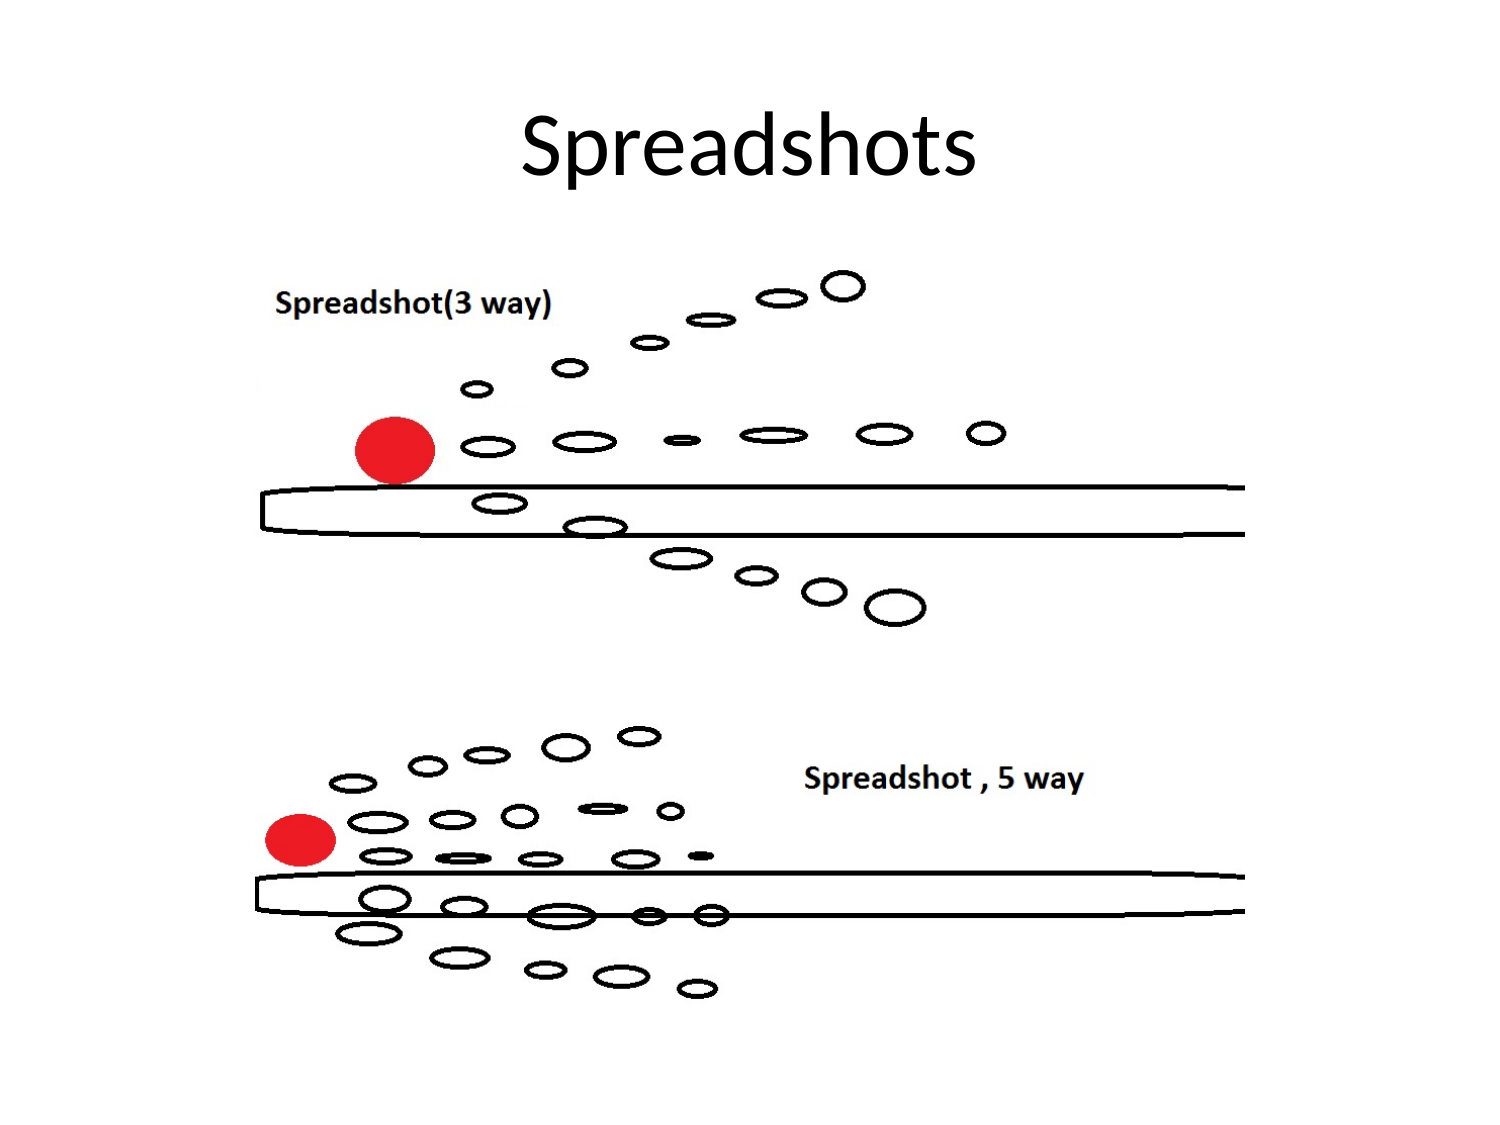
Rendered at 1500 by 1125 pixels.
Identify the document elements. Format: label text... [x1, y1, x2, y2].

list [255, 262, 1245, 1006]
title Spreadshots [75, 45, 1425, 233]
